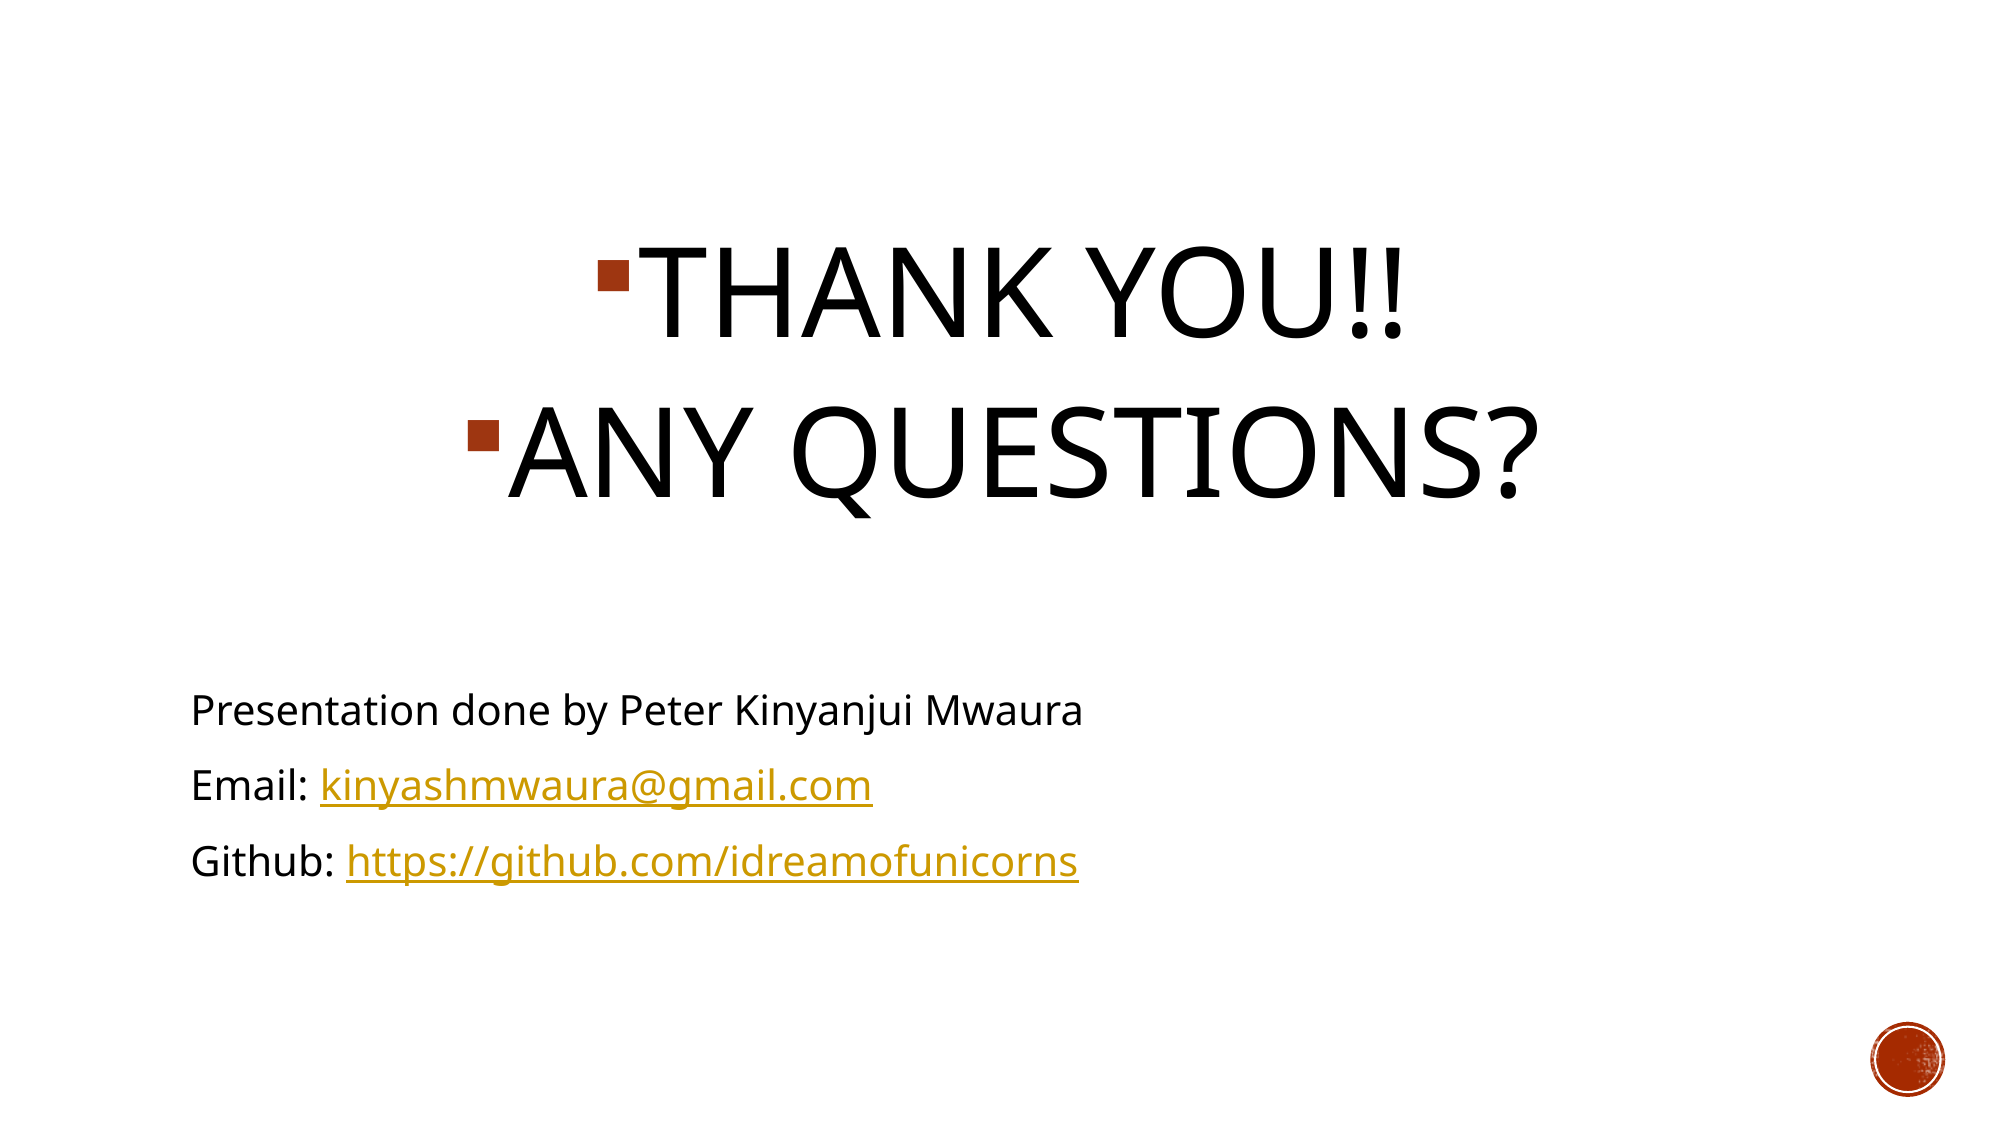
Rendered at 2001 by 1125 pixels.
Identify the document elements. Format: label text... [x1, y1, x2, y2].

list THANK YOU!! ANY QUESTIONS? Presentation done by Peter Kinyanjui Mwaura Email: kinyashmwaura@gmail.com Github: https://github.com/idreamofunicorns [175, 47, 1826, 1013]
